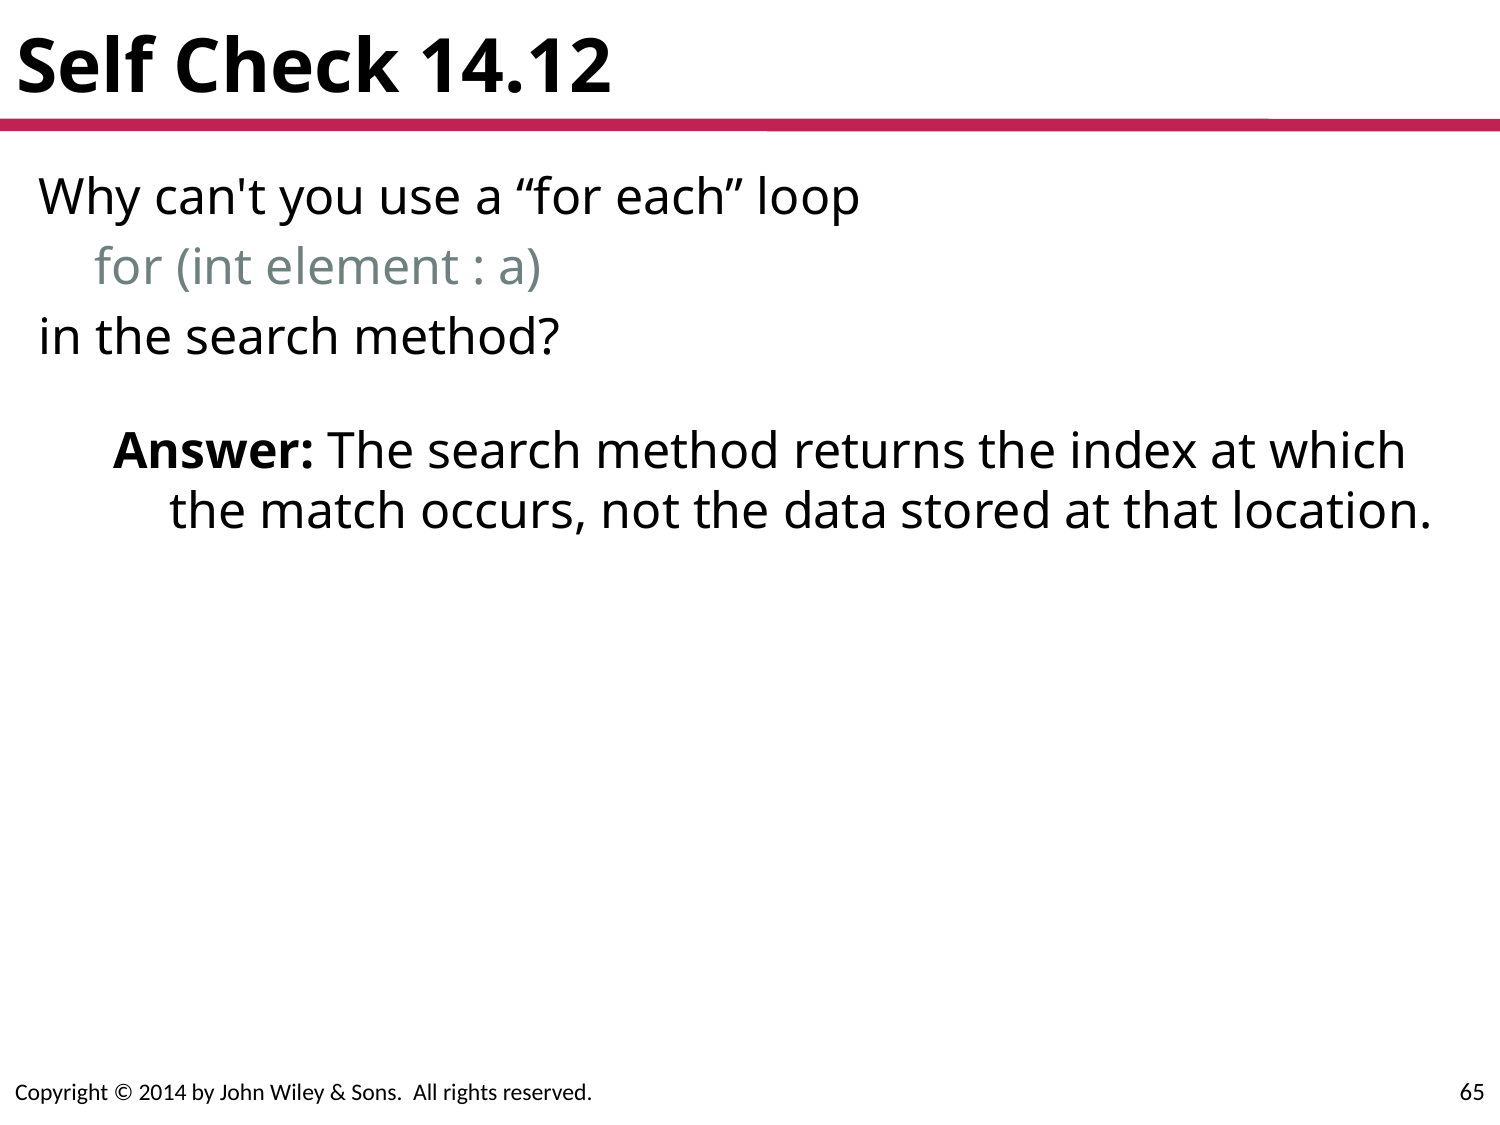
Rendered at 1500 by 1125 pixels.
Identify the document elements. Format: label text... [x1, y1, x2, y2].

list Answer: The search method returns the index at which the match occurs, not the data stored at that location. [98, 411, 1499, 968]
title Self Check 14.12 [1, 0, 1500, 125]
list Why can't you use a “for each” loop for (int element : a) in the search method? [23, 157, 1499, 375]
